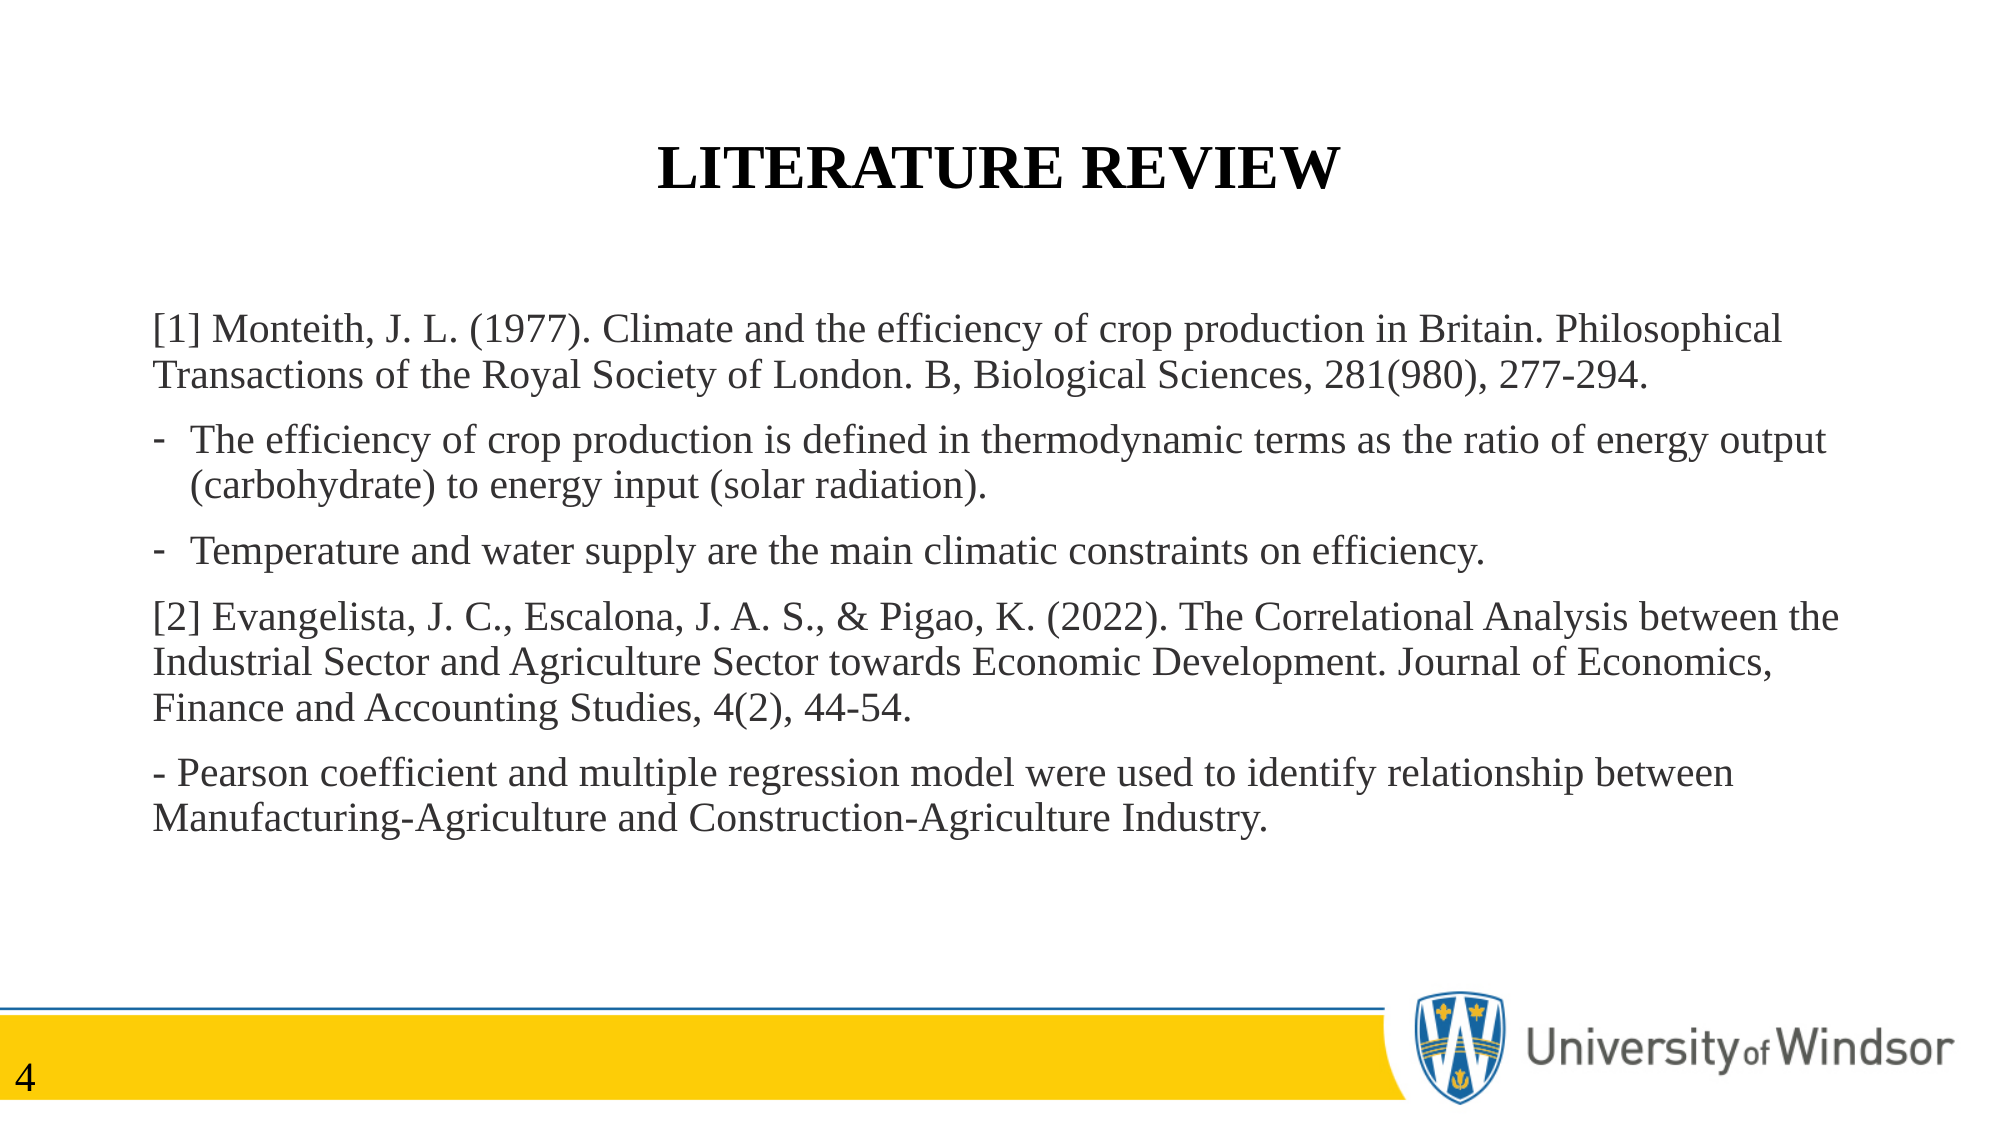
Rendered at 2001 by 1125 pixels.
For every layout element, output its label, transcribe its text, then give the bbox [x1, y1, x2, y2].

footer 4 [0, 1042, 675, 1103]
title LITERATURE REVIEW [137, 59, 1863, 278]
picture [0, 974, 2000, 1125]
list [1] Monteith, J. L. (1977). Climate and the efficiency of crop production in Britain. Philosophical Transactions of the Royal Society of London. B, Biological Sciences, 281(980), 277-294. The efficiency of crop production is defined in thermodynamic terms as the ratio of energy output (carbohydrate) to energy input (solar radiation). Temperature and water supply are the main climatic constraints on efficiency. [2] Evangelista, J. C., Escalona, J. A. S., & Pigao, K. (2022). The Correlational Analysis between the Industrial Sector and Agriculture Sector towards Economic Development. Journal of Economics, Finance and Accounting Studies, 4(2), 44-54. - Pearson coefficient and multiple regression model were used to identify relationship between Manufacturing-Agriculture and Construction-Agriculture Industry. [137, 299, 1863, 1014]
